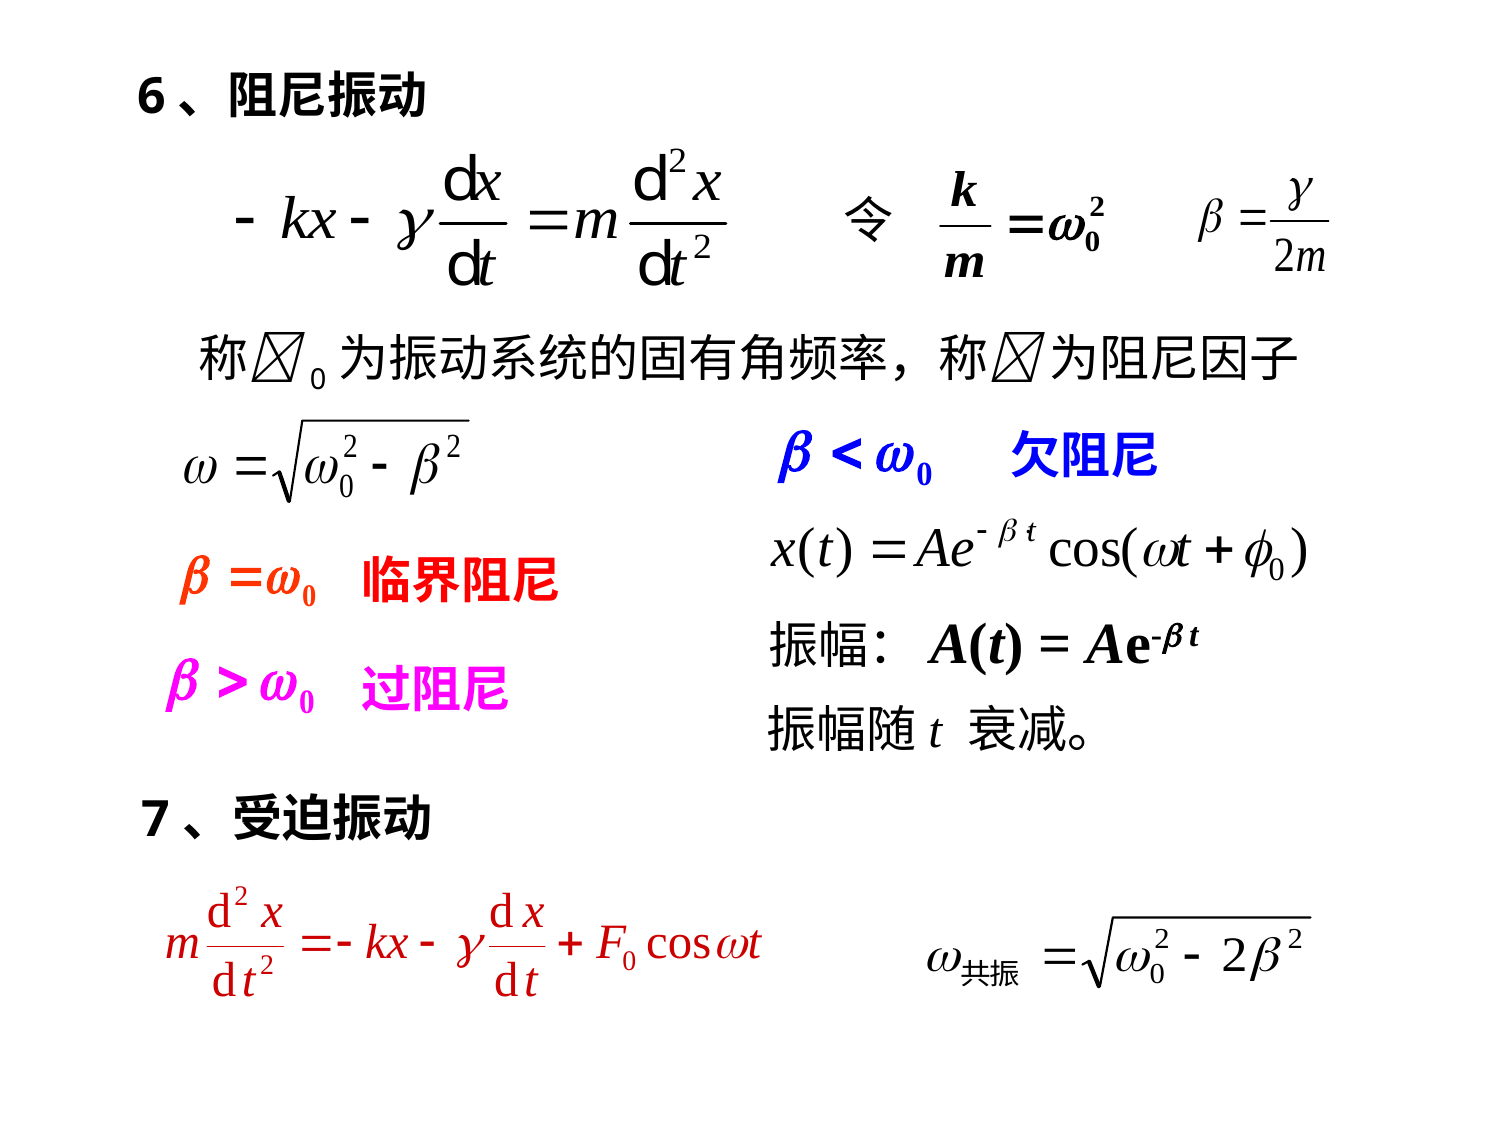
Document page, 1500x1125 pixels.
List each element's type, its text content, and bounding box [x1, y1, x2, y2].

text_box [162, 880, 766, 1001]
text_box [224, 131, 741, 300]
text_box 7、受迫振动 [126, 778, 528, 854]
text_box 6、阻尼振动 [122, 56, 523, 132]
text_box 称0为振动系统的固有角频率，称 为阻尼因子 [183, 319, 1366, 403]
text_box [155, 640, 324, 726]
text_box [918, 904, 1322, 1001]
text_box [759, 505, 1318, 595]
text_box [1189, 154, 1337, 283]
text_box 令 [828, 180, 925, 256]
text_box 过阻尼 [346, 649, 555, 725]
text_box 振幅随t 衰减。 [751, 690, 1203, 766]
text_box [169, 538, 324, 618]
text_box 欠阻尼 [996, 416, 1296, 492]
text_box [176, 405, 478, 518]
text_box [930, 154, 1116, 290]
text_box 临界阻尼 [346, 541, 619, 617]
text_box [766, 412, 942, 497]
text_box 振幅：A(t) = Ae- t [753, 598, 1306, 683]
